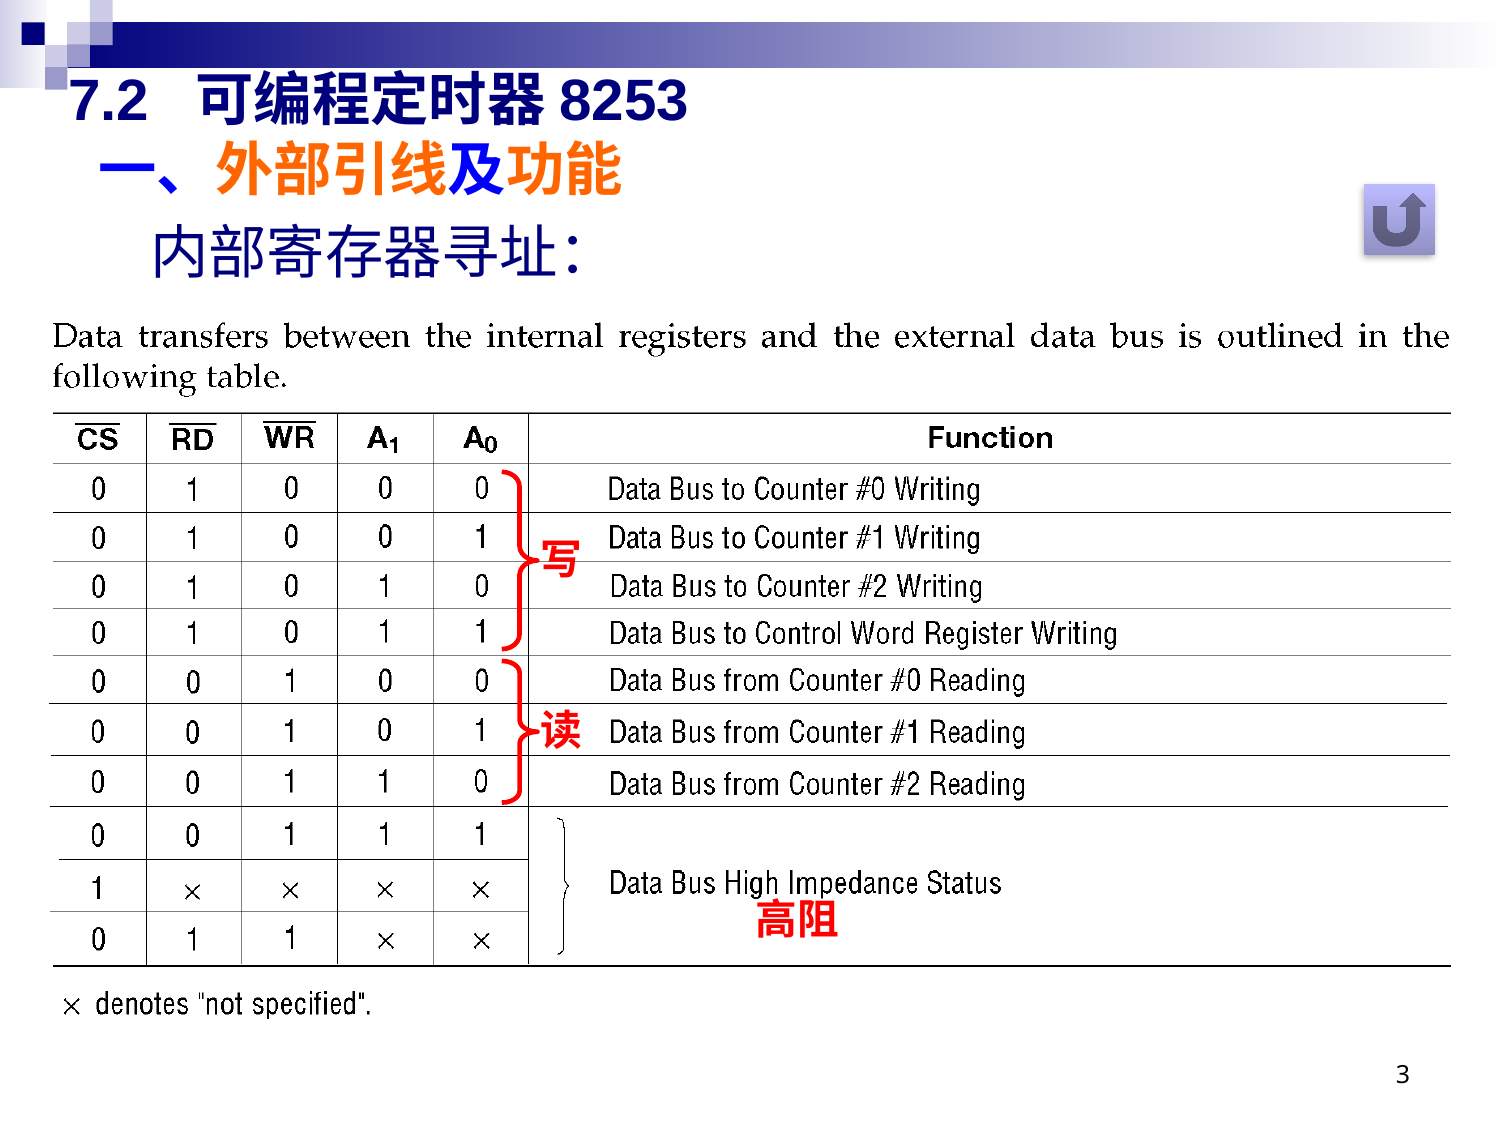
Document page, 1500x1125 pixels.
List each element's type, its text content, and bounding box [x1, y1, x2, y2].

title 7.2 可编程定时器8253 一、外部引线及功能 [52, 54, 1460, 209]
text_box [1364, 184, 1436, 256]
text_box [40, 314, 1459, 1028]
text_box 内部寄存器寻址： [135, 208, 857, 293]
slide_number 3 [1074, 1037, 1426, 1101]
